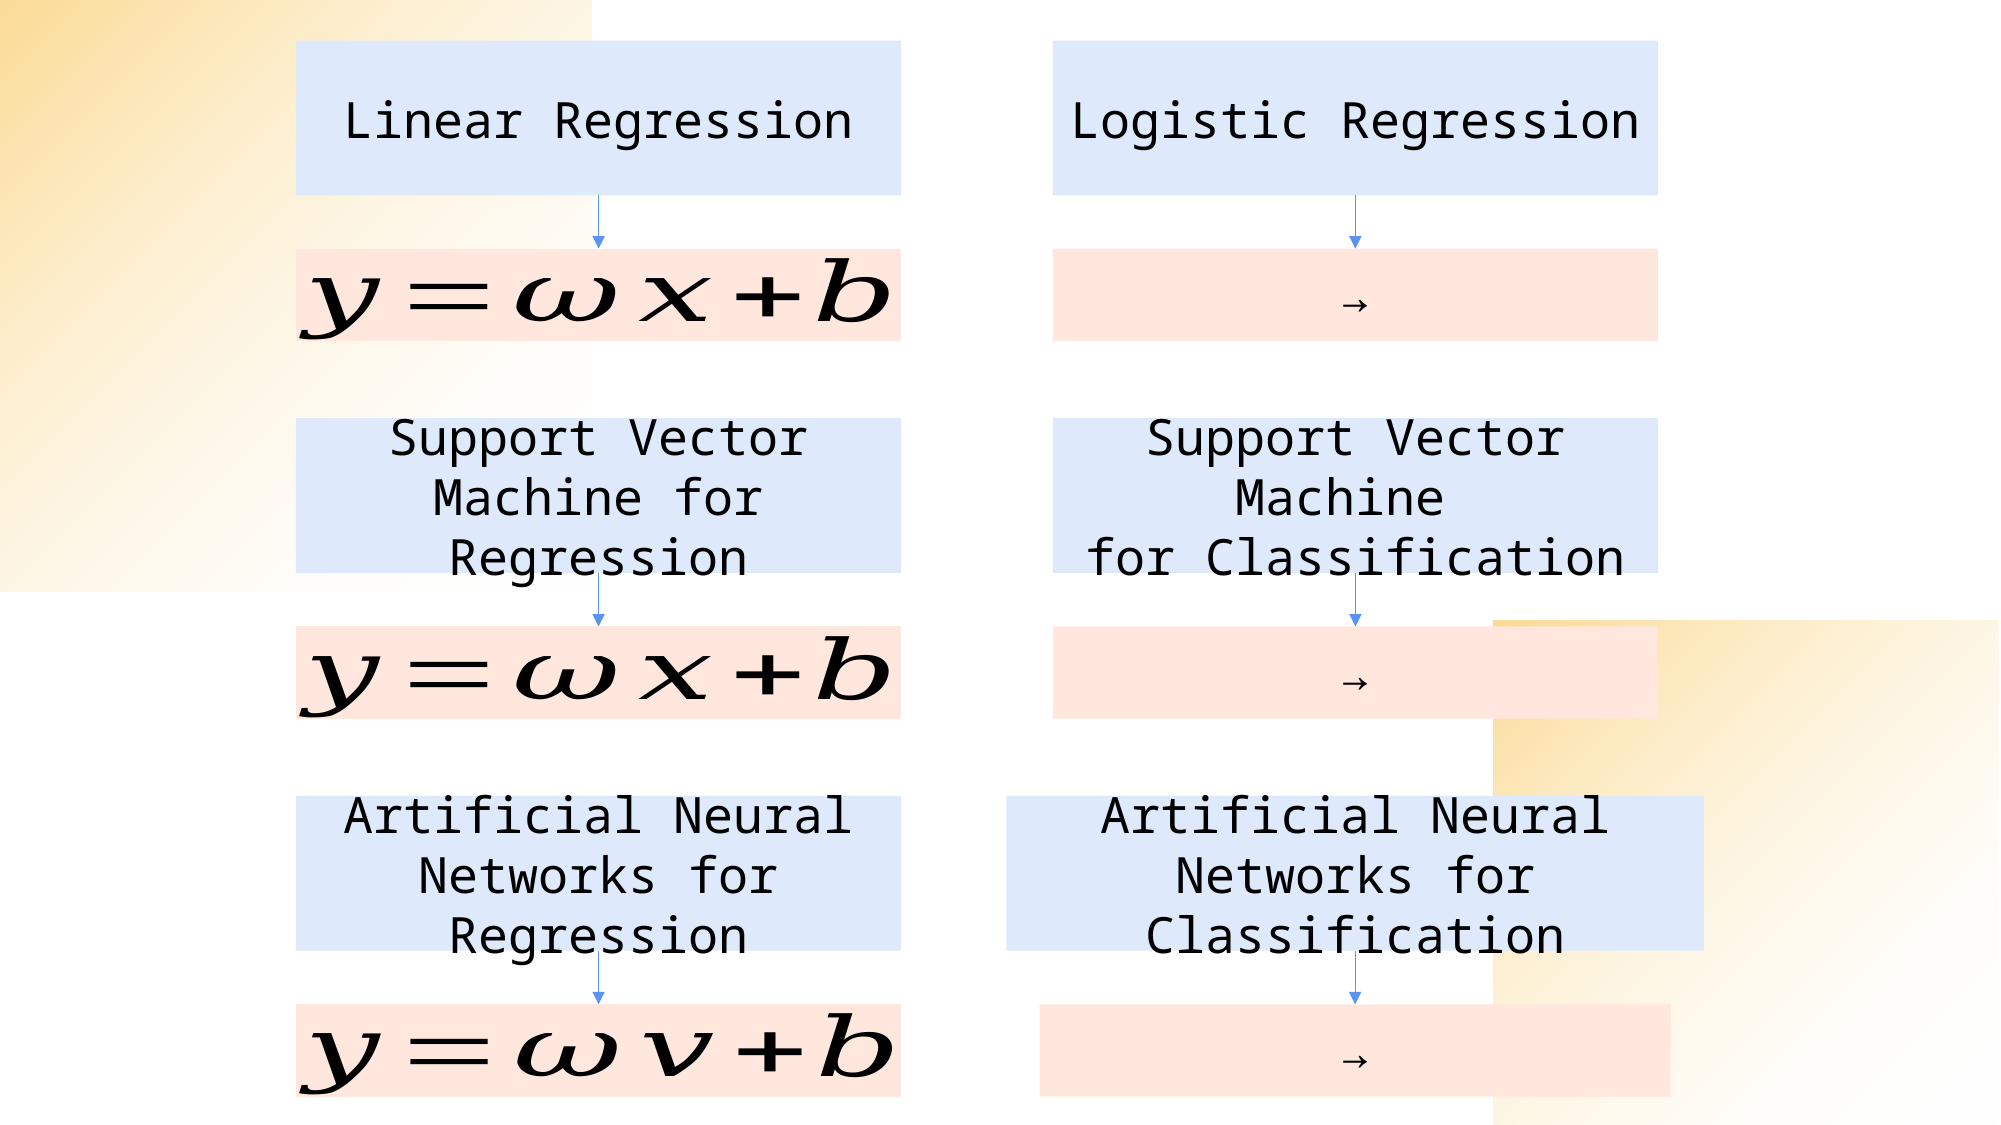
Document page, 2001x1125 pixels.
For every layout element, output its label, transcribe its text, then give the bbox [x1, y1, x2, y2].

text_box Artificial Neural Networks for Regression [295, 795, 902, 952]
text_box Linear Regression [295, 40, 902, 196]
text_box Artificial Neural Networks for Classification [1005, 795, 1705, 952]
text_box Support Vector Machine for Classification [1052, 417, 1659, 574]
text_box Logistic Regression [1052, 40, 1659, 196]
text_box Support Vector Machine for Regression [295, 417, 902, 574]
